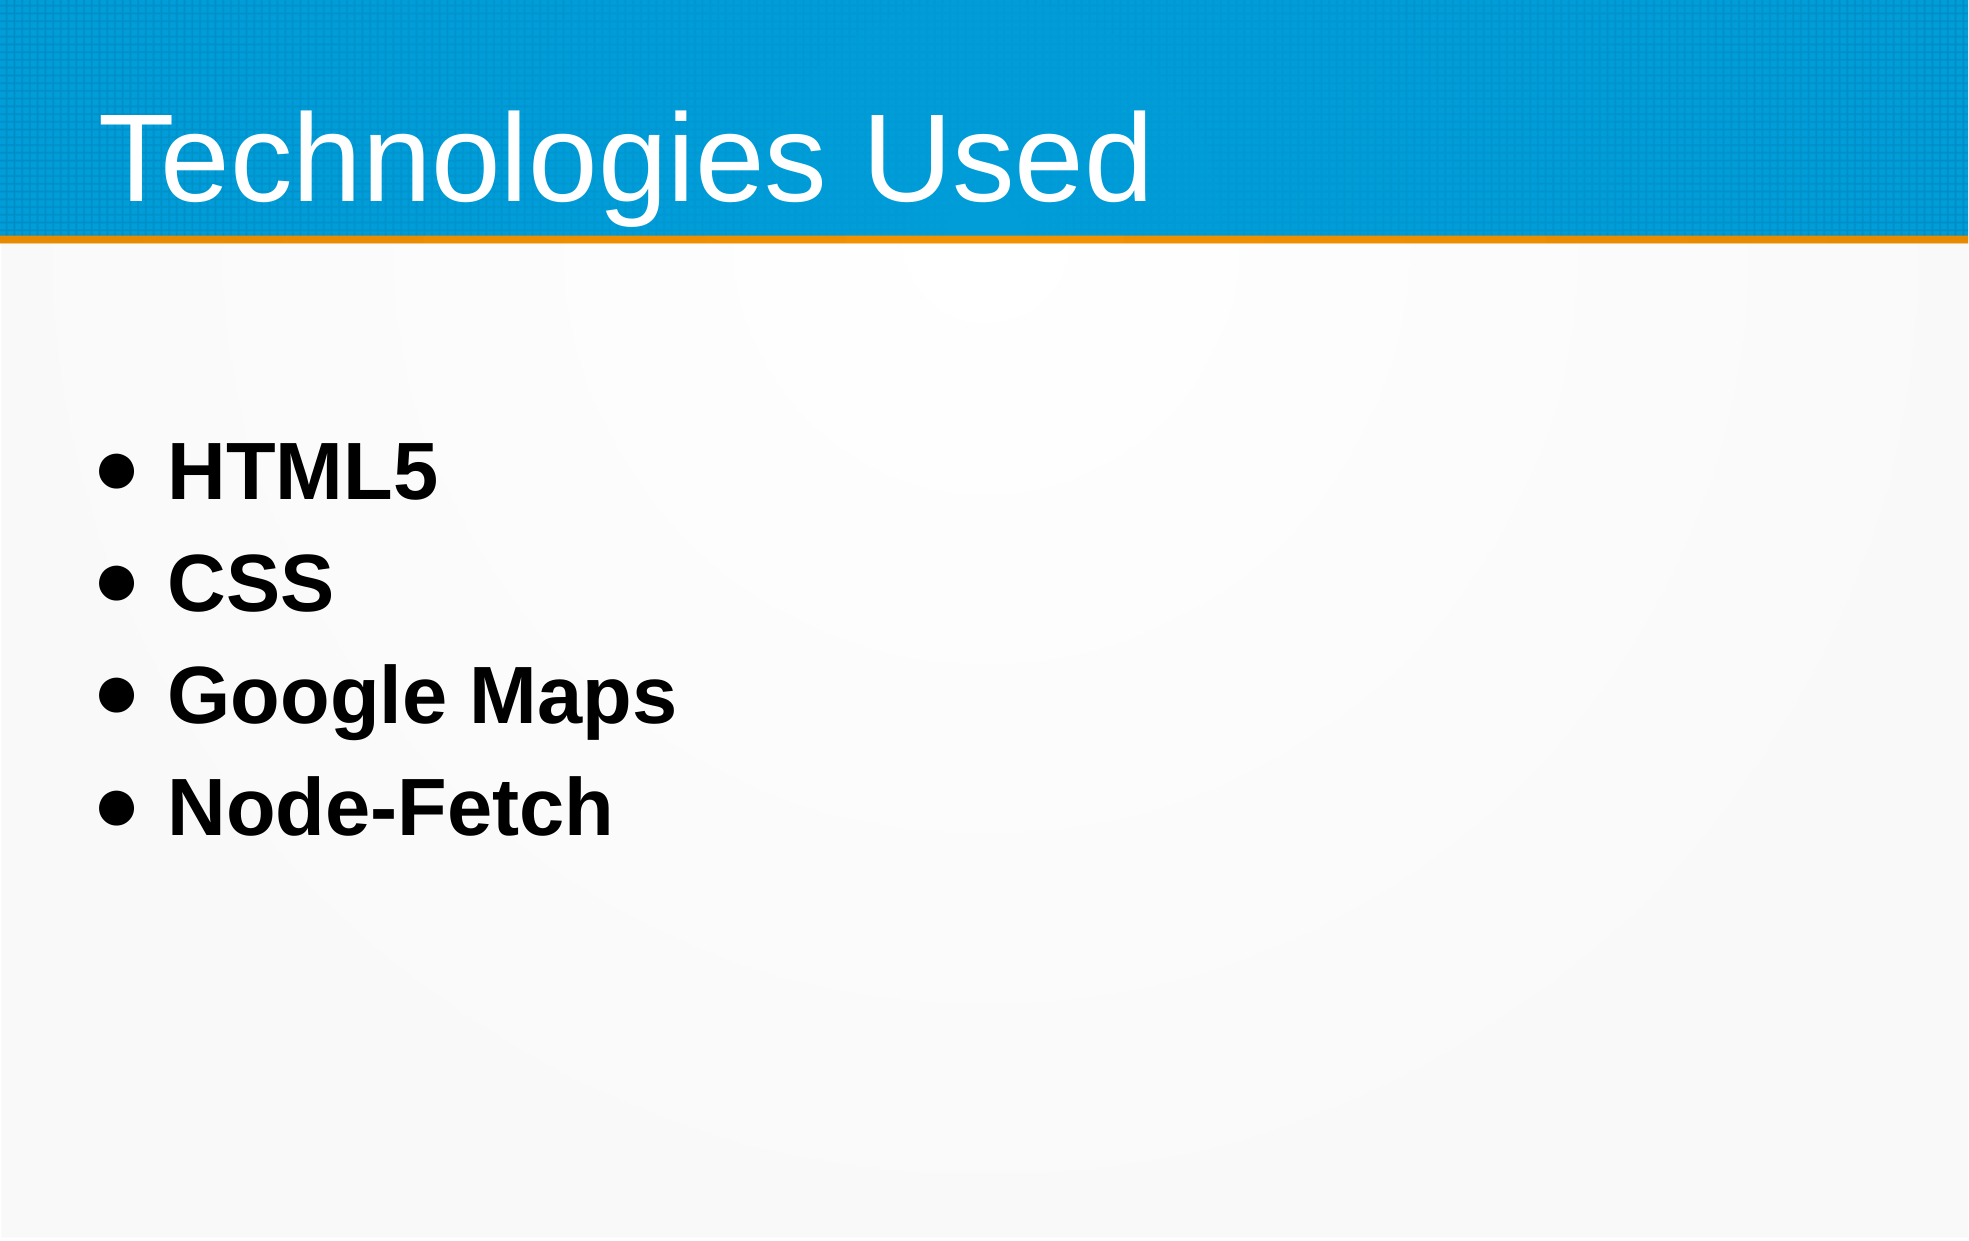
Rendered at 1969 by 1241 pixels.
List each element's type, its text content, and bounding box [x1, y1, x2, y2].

picture [0, 236, 1969, 1241]
text_box Technologies Used [98, 19, 1870, 227]
text_box HTML5 CSS Google Maps Node-Fetch [92, 403, 1855, 1155]
